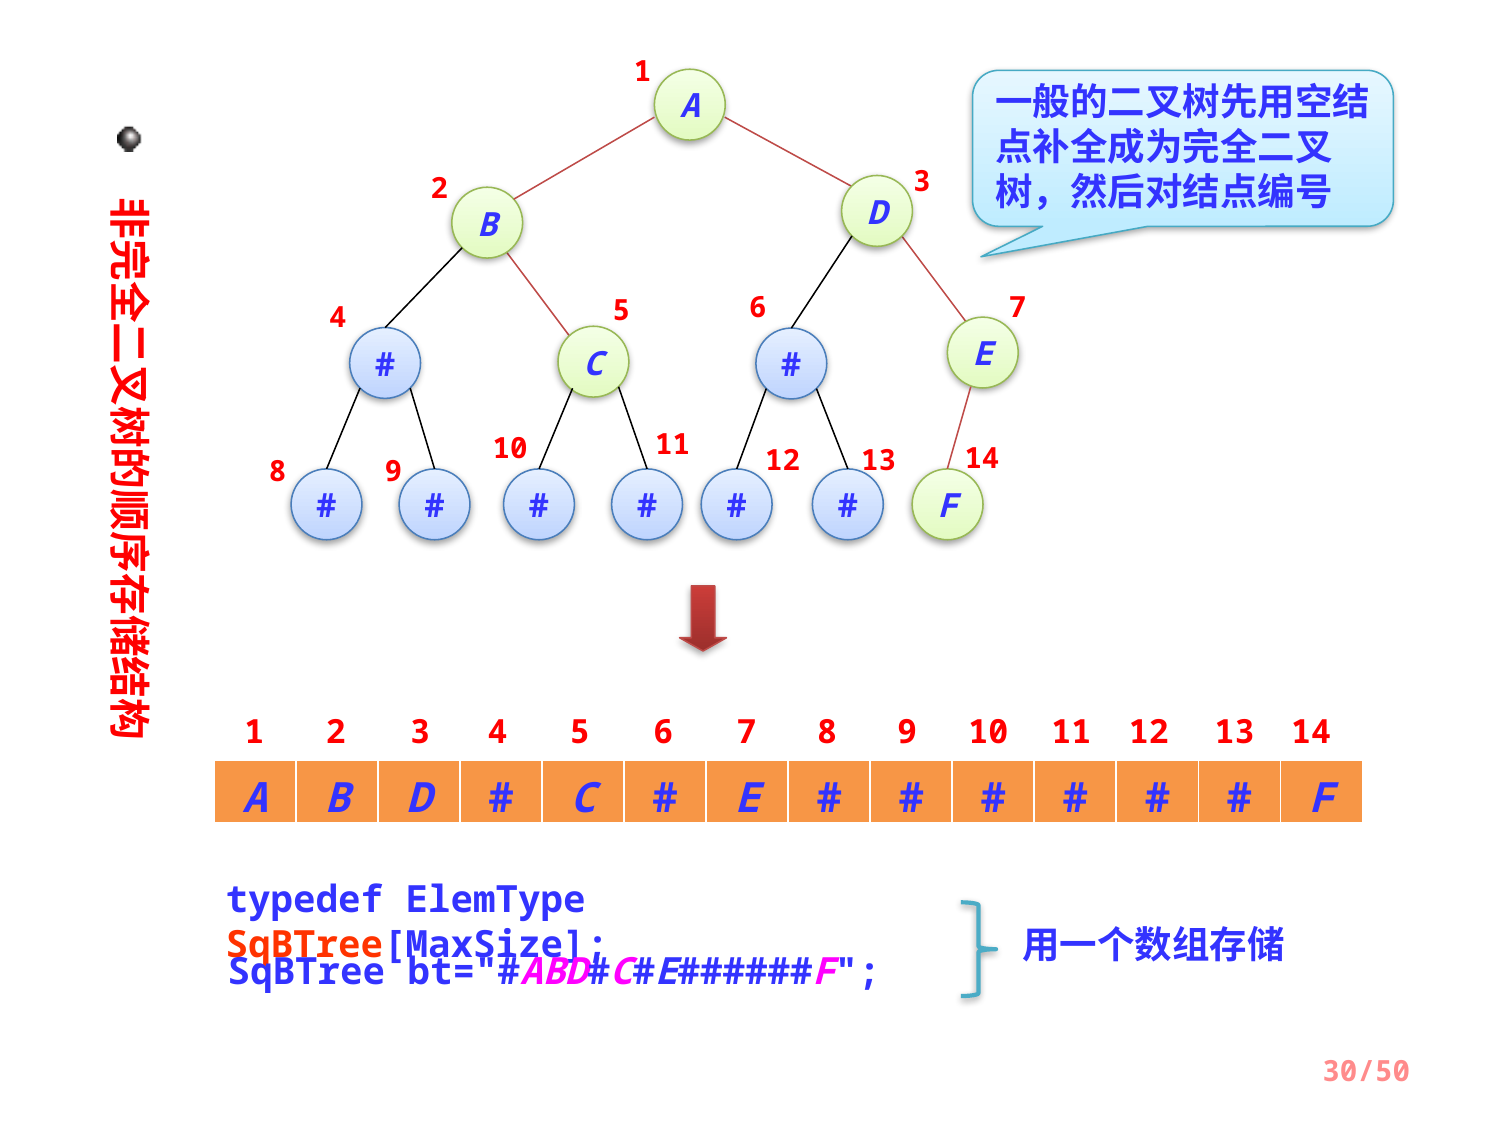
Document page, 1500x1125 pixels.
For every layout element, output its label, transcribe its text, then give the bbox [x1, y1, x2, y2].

text_box typedef ElemType SqBTree[MaxSize]; [210, 867, 985, 972]
text_box [678, 585, 728, 652]
table_header D [379, 768, 459, 822]
slide_number 30/50 [1074, 1042, 1425, 1103]
text_box F [911, 504, 984, 541]
table_header C [543, 768, 623, 822]
text_box 一般的二叉树先用空结点补全成为完全二叉树，然后对结点编号 [1046, 69, 1395, 246]
table_header # [871, 768, 951, 822]
table_header # [953, 768, 1033, 822]
table_header A [215, 768, 295, 822]
table_header # [1035, 768, 1115, 822]
table_header # [461, 768, 541, 822]
table_header # [625, 768, 705, 822]
table_header # [1199, 768, 1280, 822]
picture [117, 122, 147, 152]
table_header # [789, 768, 869, 822]
text_box 非完全二叉树的顺序存储结构 [83, 77, 164, 786]
table_header B [297, 768, 377, 822]
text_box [210, 702, 1373, 759]
text_box SqBTree bt="#ABD#C#E######F"; [212, 939, 928, 999]
table_header E [707, 768, 787, 822]
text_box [253, 44, 1042, 496]
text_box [290, 504, 884, 541]
table_header # [1117, 768, 1198, 822]
table_header F [1281, 768, 1362, 822]
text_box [960, 902, 1395, 997]
